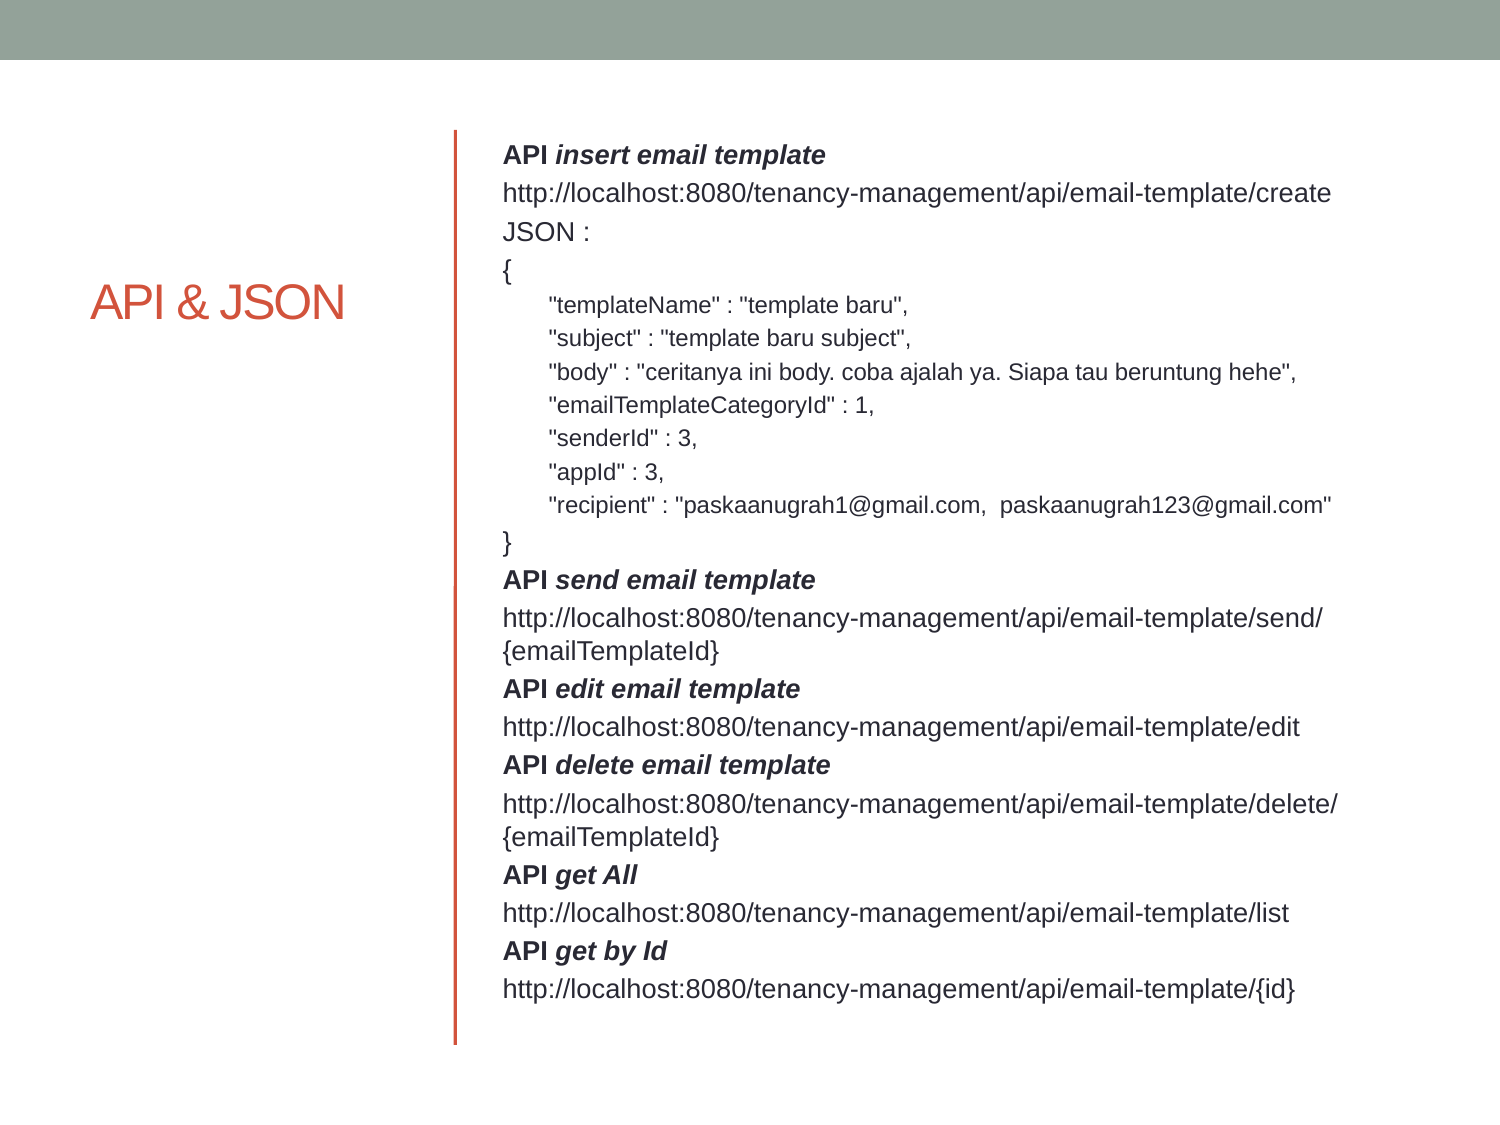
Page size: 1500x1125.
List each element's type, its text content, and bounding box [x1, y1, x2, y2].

list API insert email template http://localhost:8080/tenancy-management/api/email-template/create JSON : { "templateName" : "template baru", "subject" : "template baru subject", "body" : "ceritanya ini body. coba ajalah ya. Siapa tau beruntung hehe", "emailTemplateCategoryId" : 1, "senderId" : 3, "appId" : 3, "recipient" : "paskaanugrah1@gmail.com, paskaanugrah123@gmail.com" } API send email template http://localhost:8080/tenancy-management/api/email-template/send/{emailTemplateId} API edit email template http://localhost:8080/tenancy-management/api/email-template/edit API delete email template http://localhost:8080/tenancy-management/api/email-template/delete/{emailTemplateId} API get All http://localhost:8080/tenancy-management/api/email-template/list API get by Id http://localhost:8080/tenancy-management/api/email-template/{id} [487, 129, 1425, 1045]
title API & JSON [75, 129, 426, 337]
